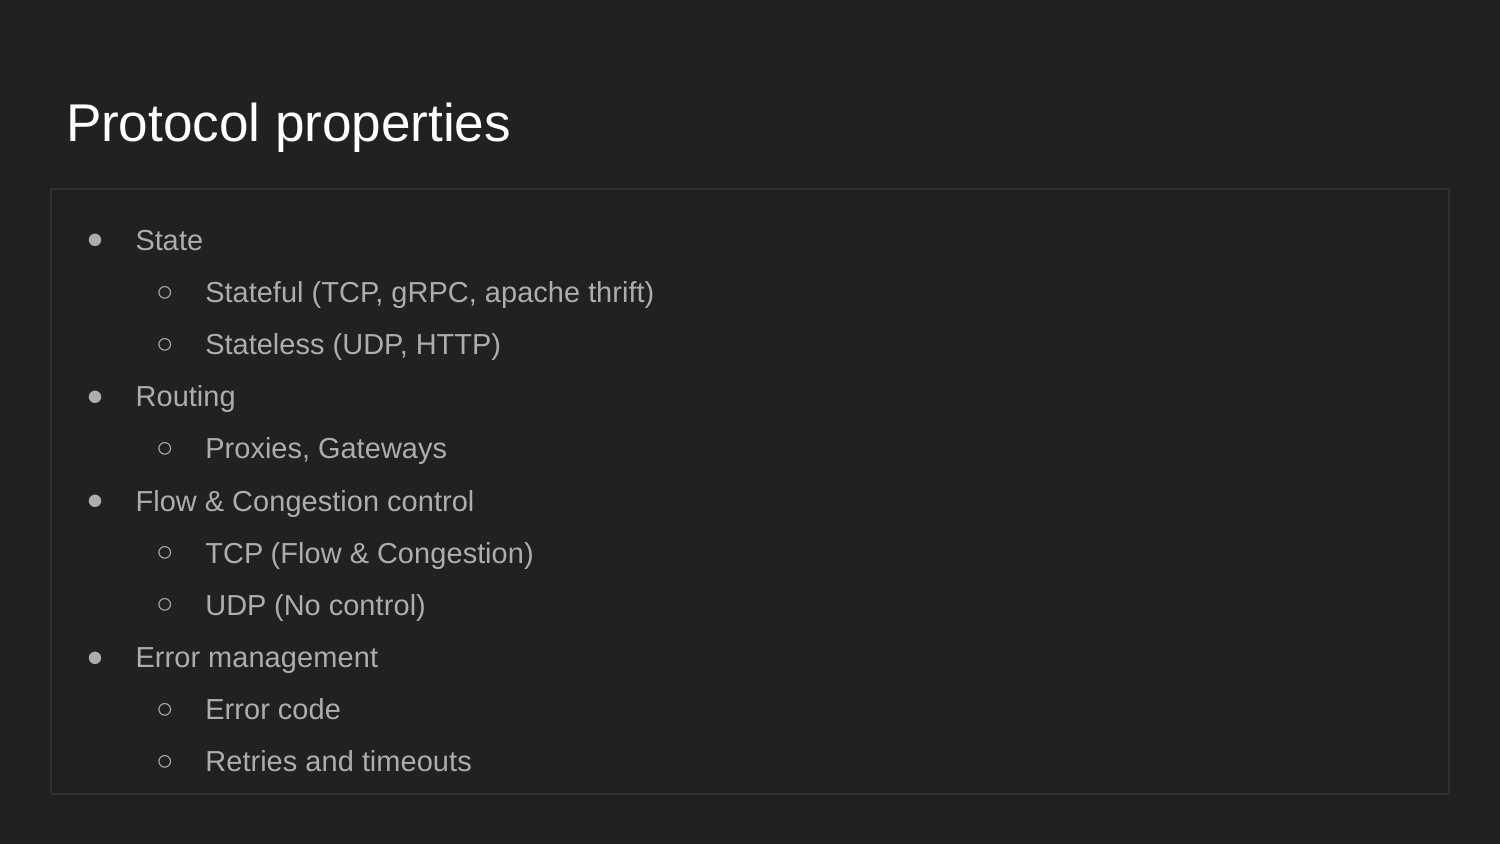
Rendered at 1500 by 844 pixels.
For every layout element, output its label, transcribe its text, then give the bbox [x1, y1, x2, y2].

list State Stateful (TCP, gRPC, apache thrift) Stateless (UDP, HTTP) Routing Proxies, Gateways Flow & Congestion control TCP (Flow & Congestion) UDP (No control) Error management Error code Retries and timeouts [51, 189, 1449, 795]
title Protocol properties [51, 72, 1449, 167]
